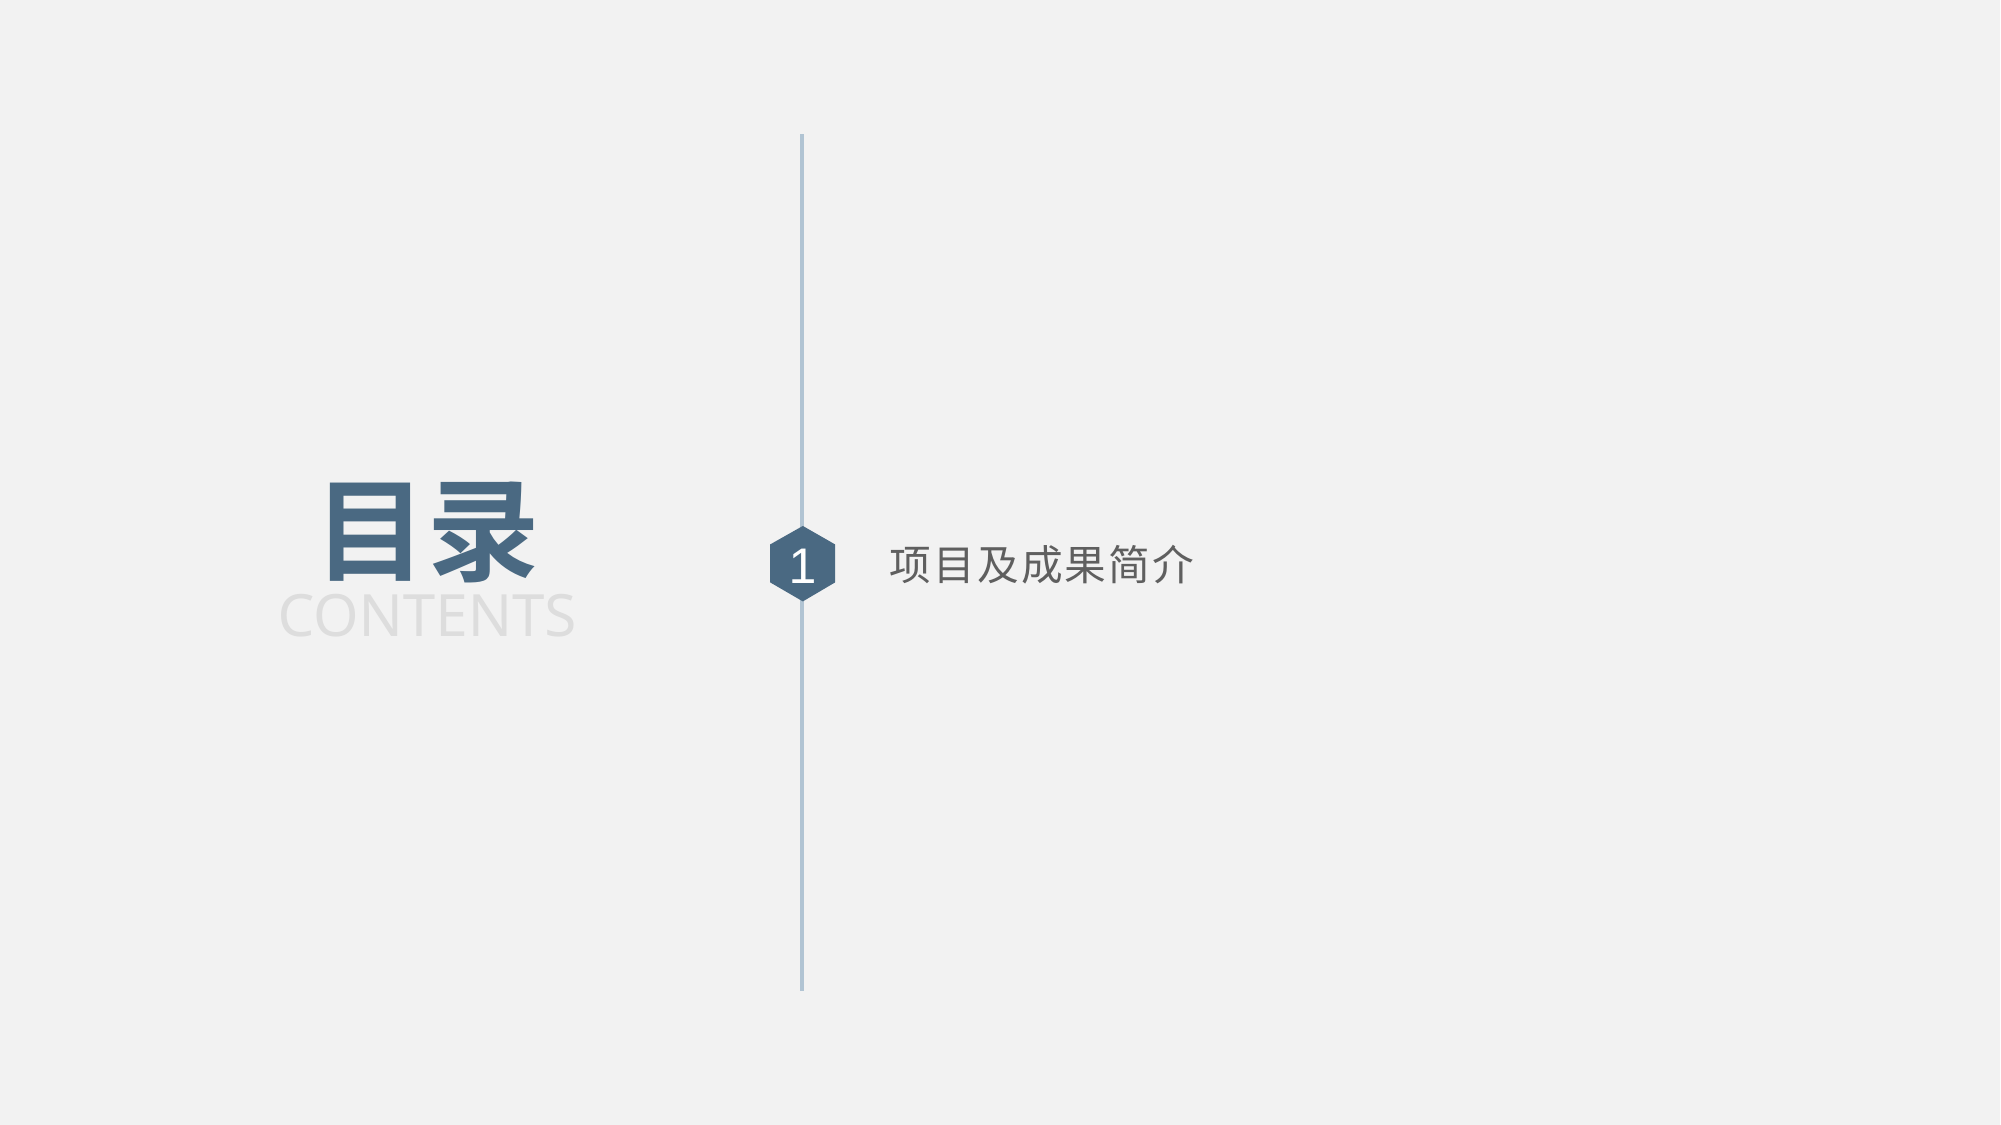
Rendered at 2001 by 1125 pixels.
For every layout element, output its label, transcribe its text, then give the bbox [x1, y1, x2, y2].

text_box CONTENTS [282, 548, 573, 678]
text_box 目录 [282, 462, 573, 548]
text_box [770, 518, 1696, 607]
